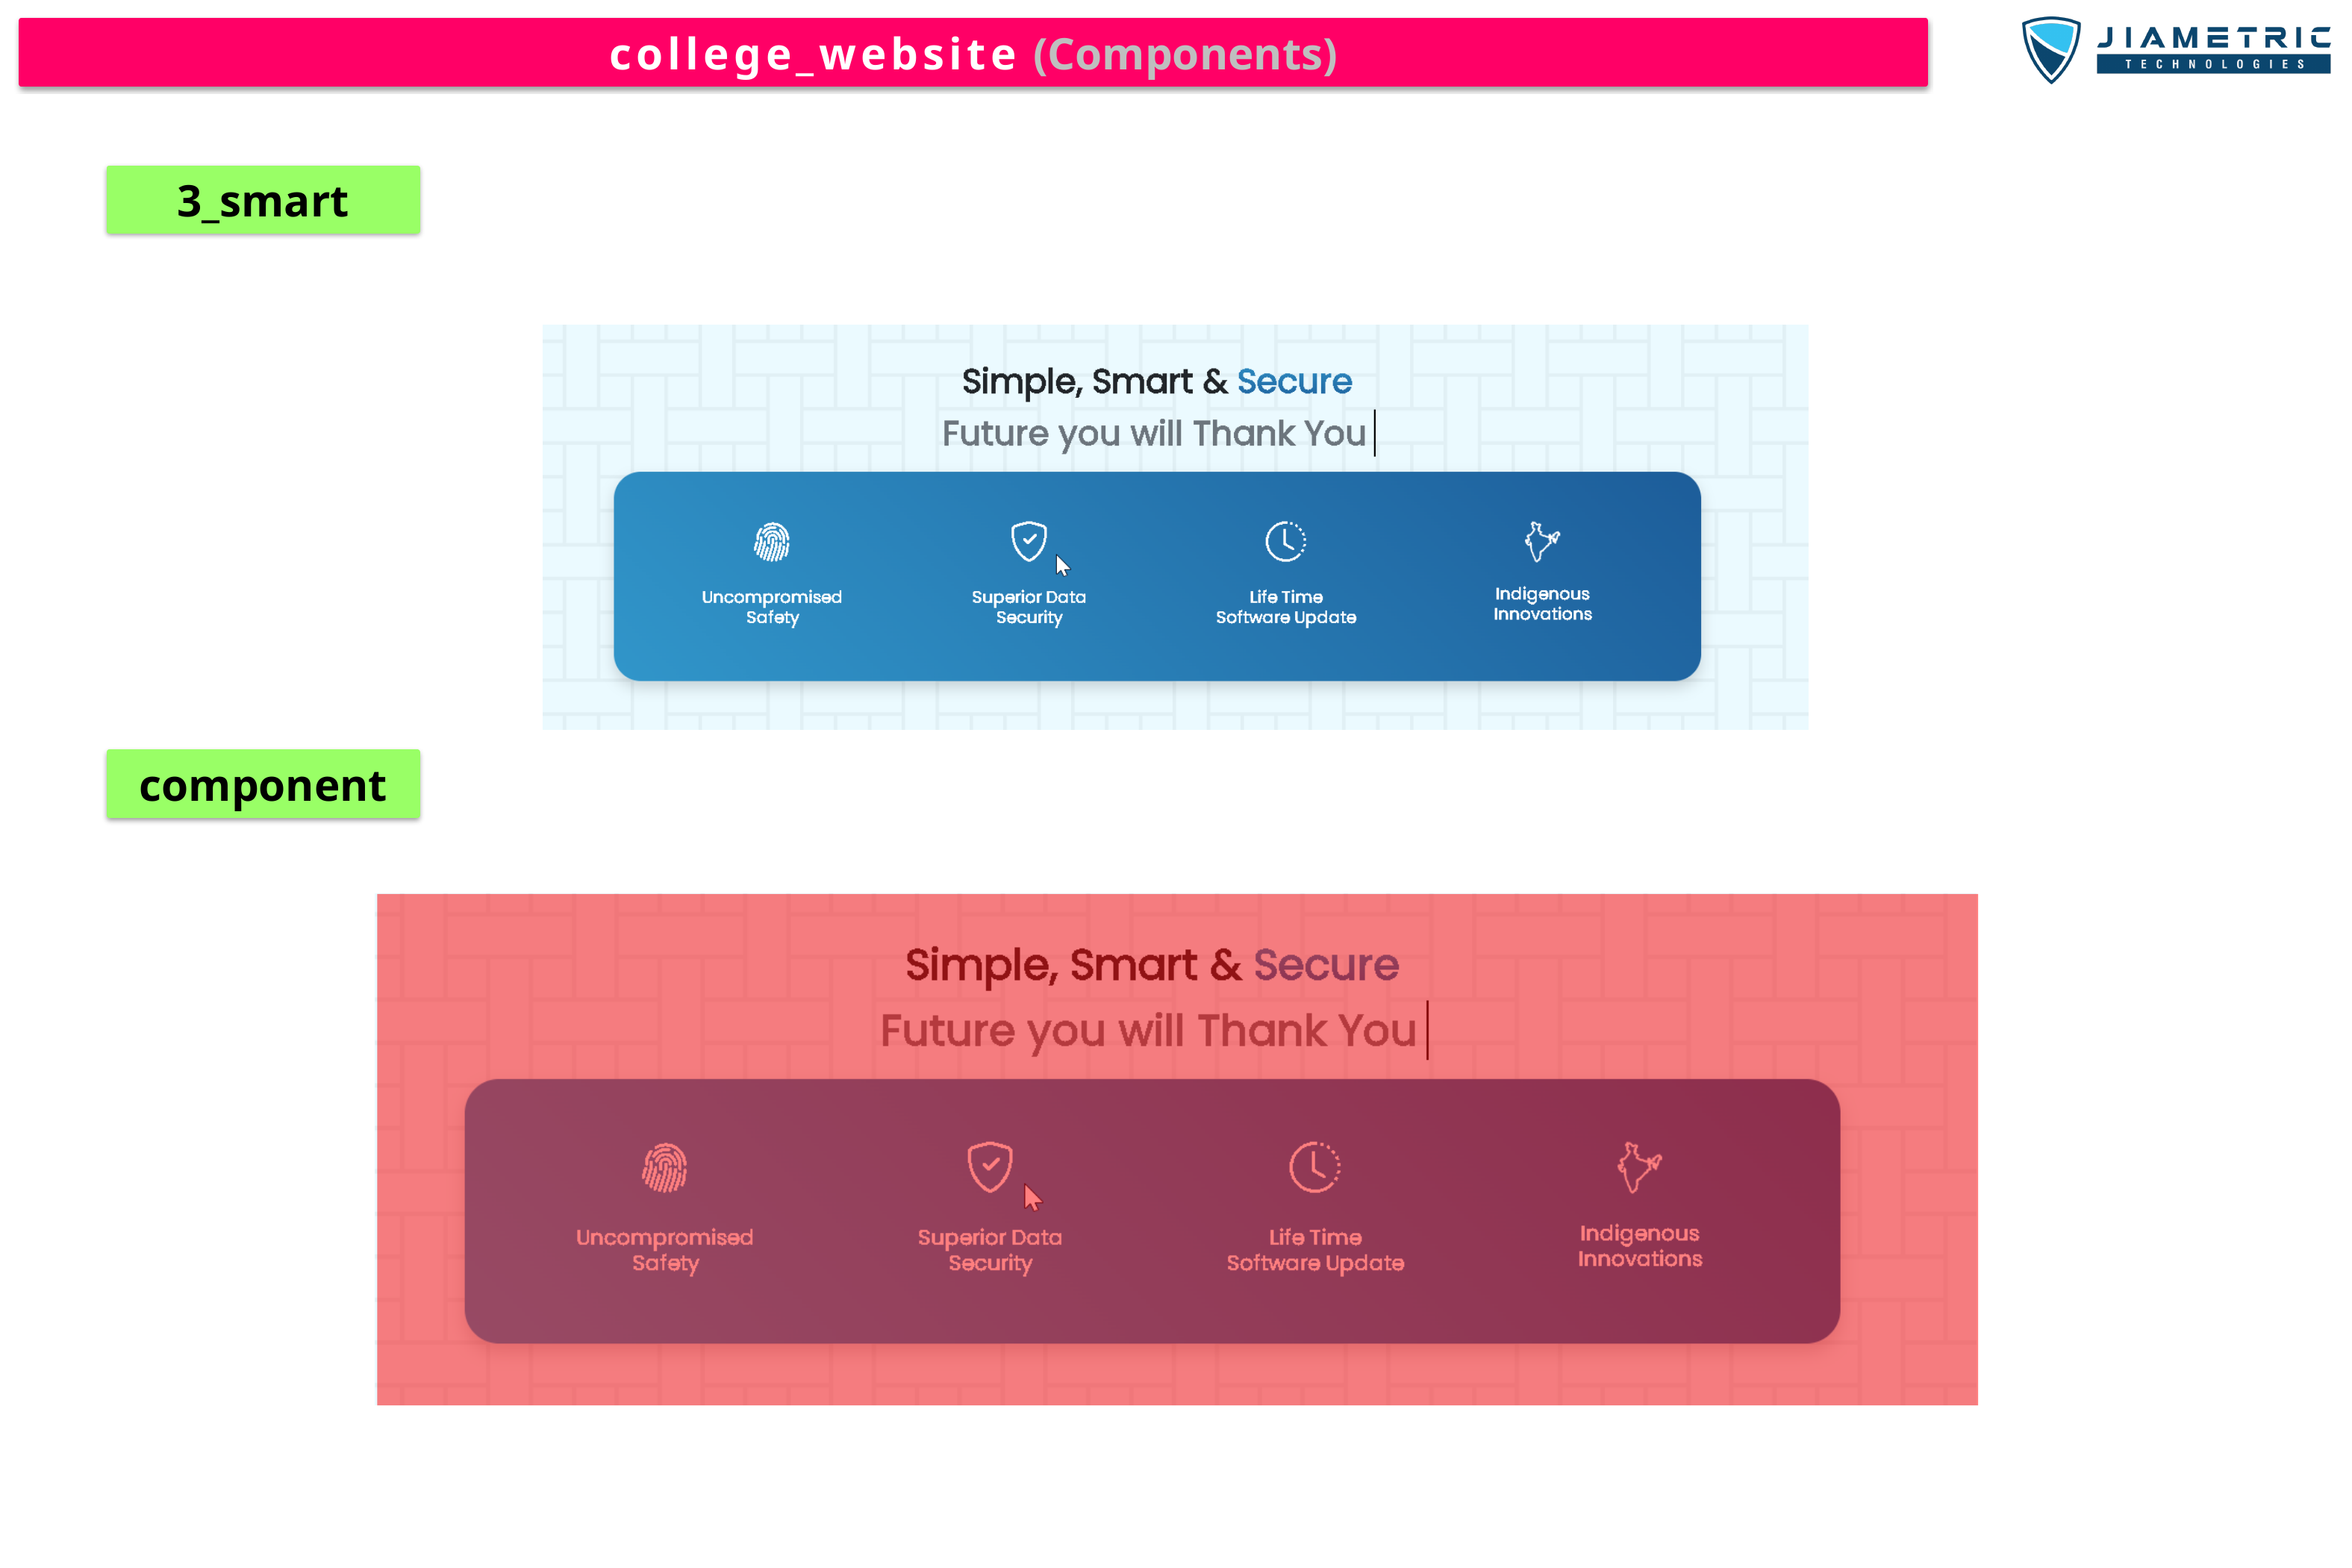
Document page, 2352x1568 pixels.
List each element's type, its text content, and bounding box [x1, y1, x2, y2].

picture [375, 893, 1977, 1406]
text_box 3_smart [107, 166, 420, 234]
text_box college_website (Components) [19, 18, 1928, 87]
text_box component [107, 749, 420, 818]
picture [2022, 16, 2331, 85]
picture [543, 325, 1809, 730]
